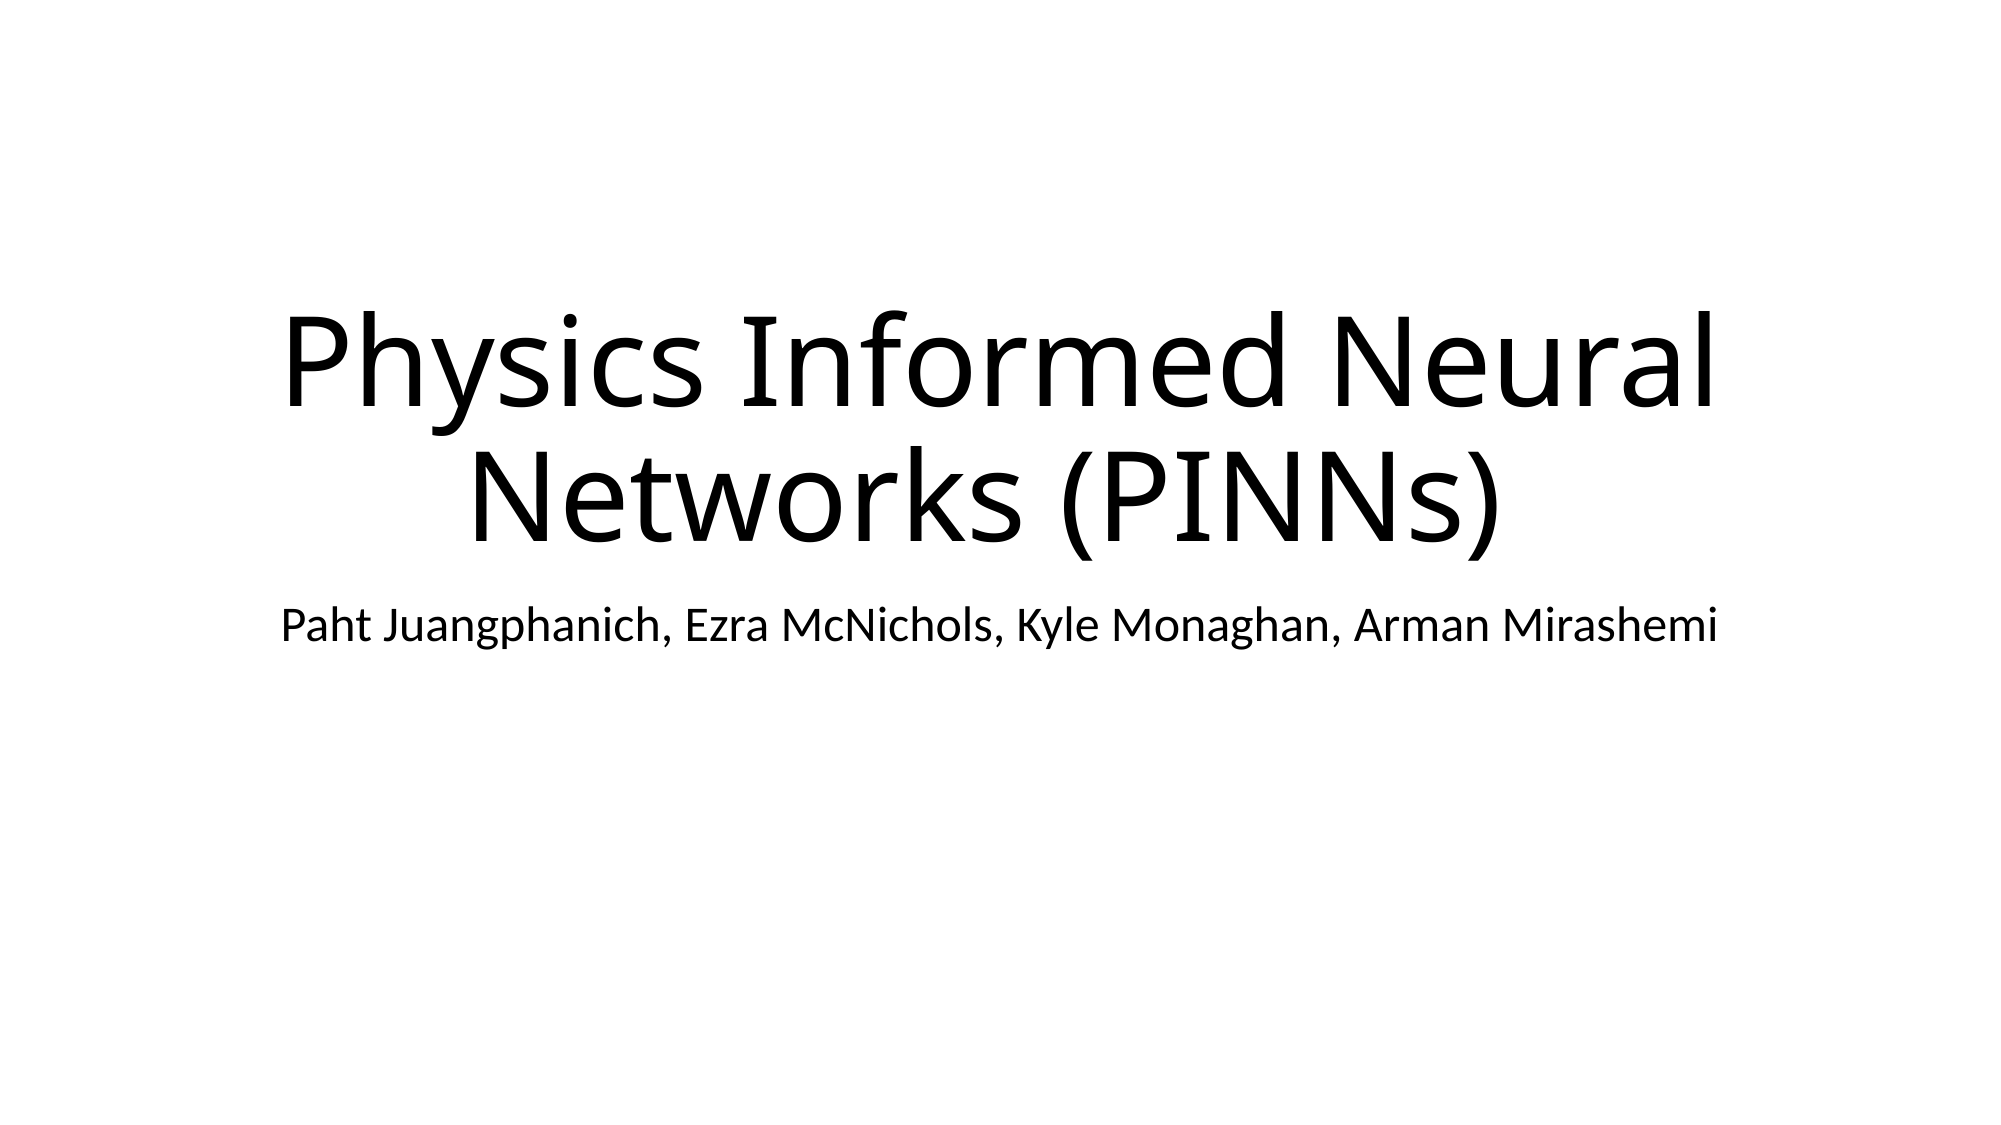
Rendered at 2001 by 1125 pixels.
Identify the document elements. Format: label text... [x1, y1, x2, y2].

subtitle Paht Juangphanich, Ezra McNichols, Kyle Monaghan, Arman Mirashemi [249, 590, 1750, 863]
title Physics Informed Neural Networks (PINNs) [249, 184, 1750, 576]
